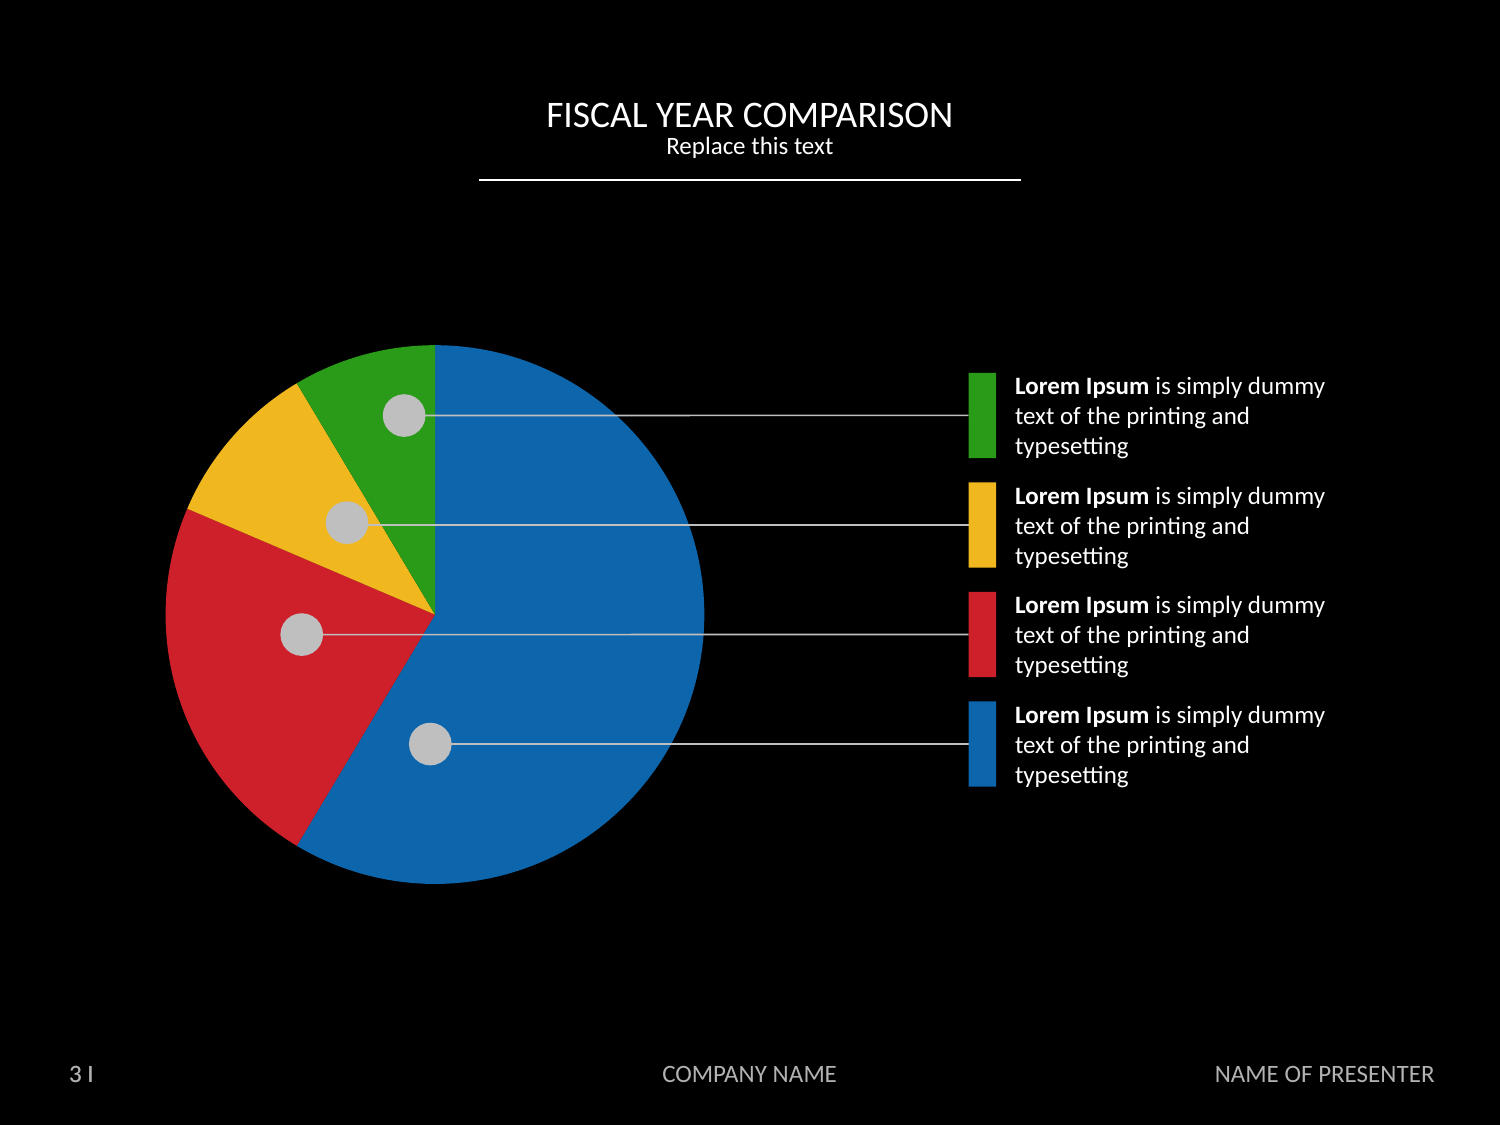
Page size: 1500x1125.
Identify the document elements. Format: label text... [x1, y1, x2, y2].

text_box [968, 690, 1351, 798]
footer COMPANY NAME [512, 1042, 988, 1103]
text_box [968, 471, 1351, 579]
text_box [968, 362, 1351, 469]
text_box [968, 581, 1351, 688]
slide_number 3 I [54, 1042, 405, 1103]
slide_number NAME OF PRESENTER [1100, 1042, 1450, 1103]
chart [0, 324, 884, 914]
text_box FISCAL YEAR COMPARISON Replace this text [509, 91, 991, 167]
